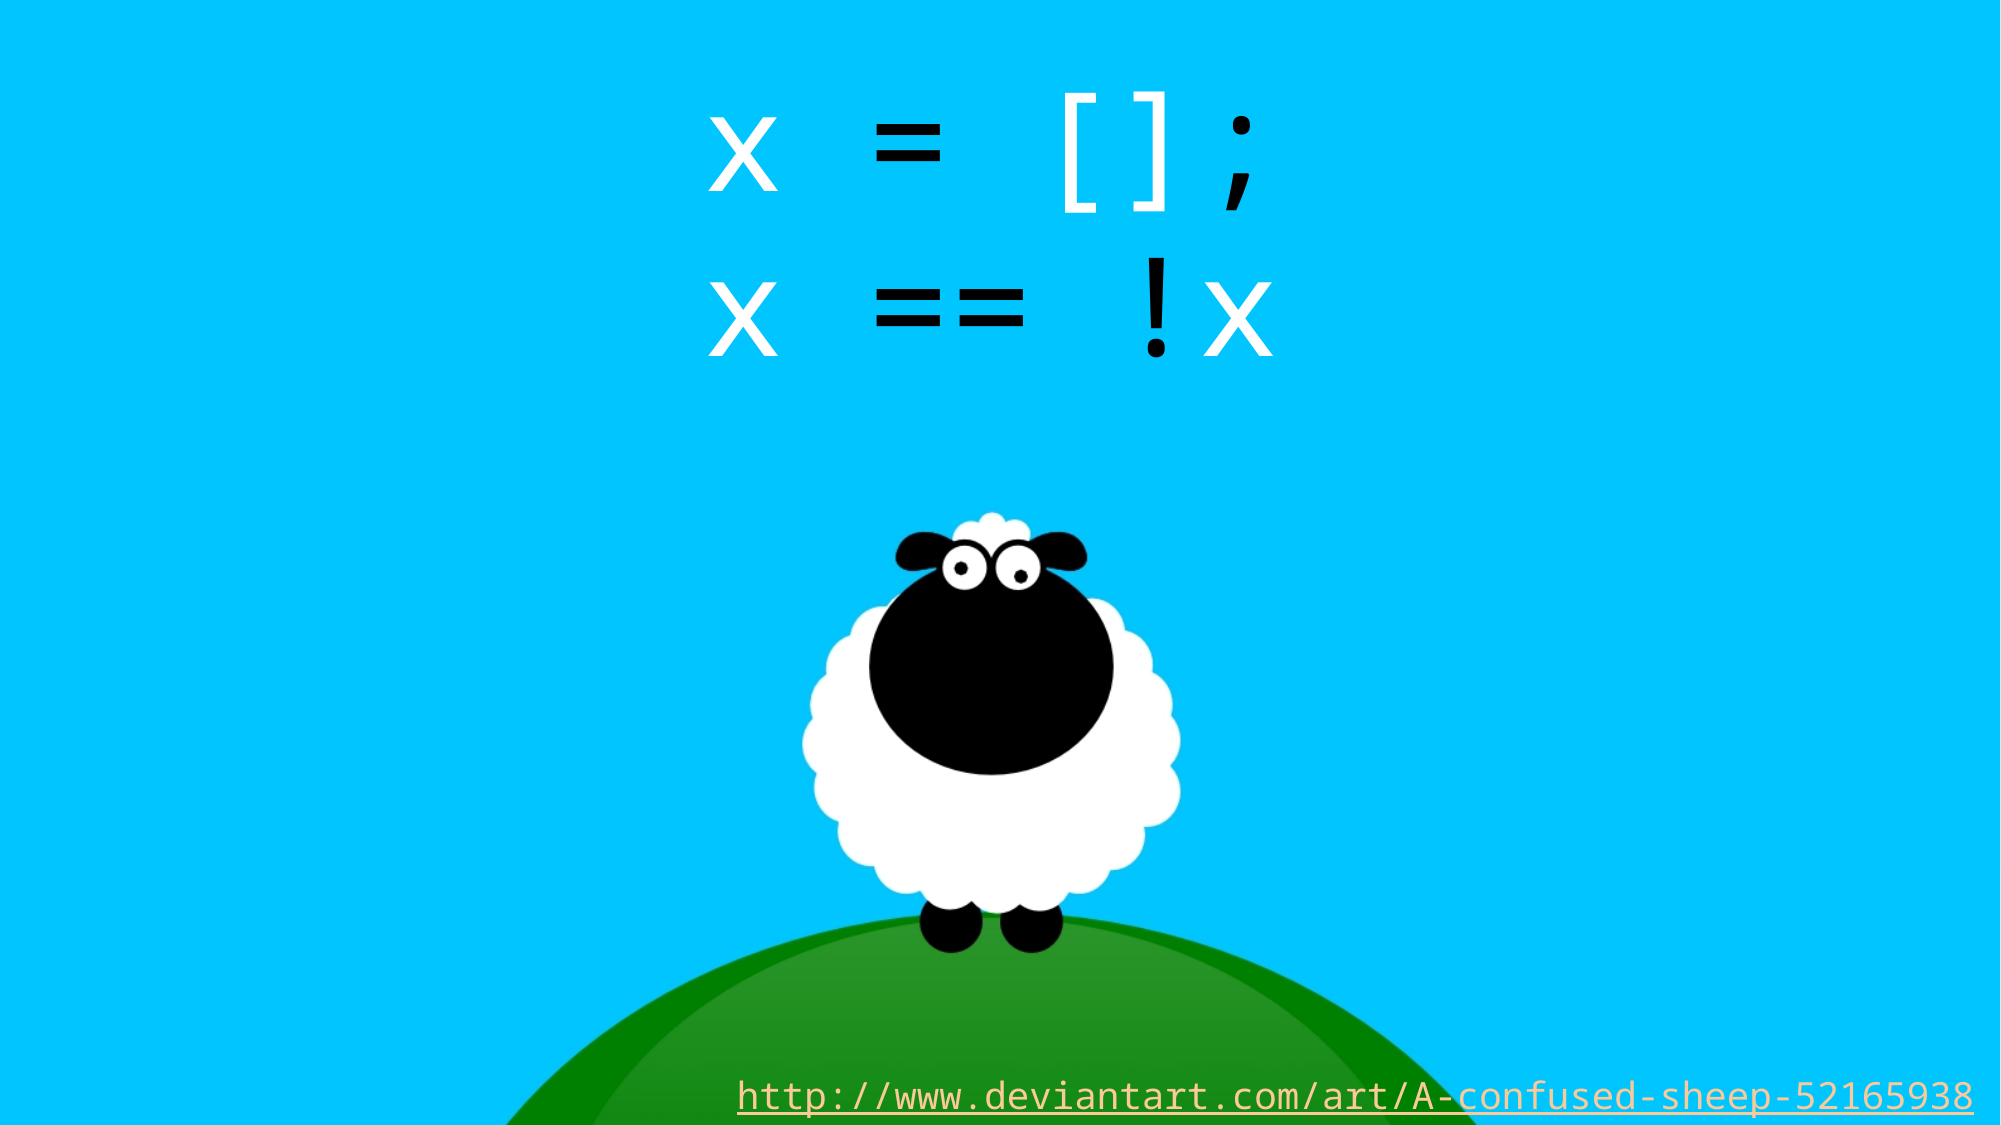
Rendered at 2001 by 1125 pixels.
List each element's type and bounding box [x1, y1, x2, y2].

picture [1482, 1089, 1499, 1109]
picture [1505, 1090, 1509, 1108]
picture [961, 290, 1022, 299]
picture [1617, 1089, 1628, 1109]
picture [1527, 1081, 1544, 1108]
picture [878, 290, 939, 299]
picture [1691, 1089, 1701, 1108]
picture [1562, 1089, 1566, 1108]
picture [1888, 1083, 1903, 1109]
picture [1134, 92, 1164, 211]
picture [1685, 1081, 1689, 1108]
picture [1798, 1083, 1813, 1109]
picture [1955, 1083, 1971, 1109]
picture [1234, 117, 1249, 133]
picture [878, 316, 939, 325]
picture [1150, 259, 1162, 327]
picture [1730, 1089, 1746, 1109]
picture [1910, 1083, 1926, 1109]
picture [1228, 175, 1248, 209]
picture [506, 512, 1973, 1125]
picture [1206, 283, 1271, 355]
picture [1595, 1089, 1611, 1109]
picture [1820, 1083, 1837, 1108]
picture [1574, 1089, 1587, 1109]
picture [711, 283, 776, 355]
picture [711, 118, 776, 190]
picture [1933, 1083, 1948, 1109]
picture [1149, 340, 1163, 356]
picture [1664, 1089, 1677, 1109]
picture [1844, 1083, 1858, 1108]
picture [1758, 1089, 1769, 1109]
picture [1629, 1081, 1633, 1108]
picture [1066, 93, 1095, 212]
picture [1707, 1089, 1724, 1109]
picture [1550, 1089, 1560, 1109]
picture [1511, 1089, 1521, 1108]
picture [961, 316, 1022, 325]
picture [878, 151, 939, 160]
picture [878, 125, 939, 134]
picture [1865, 1082, 1881, 1109]
